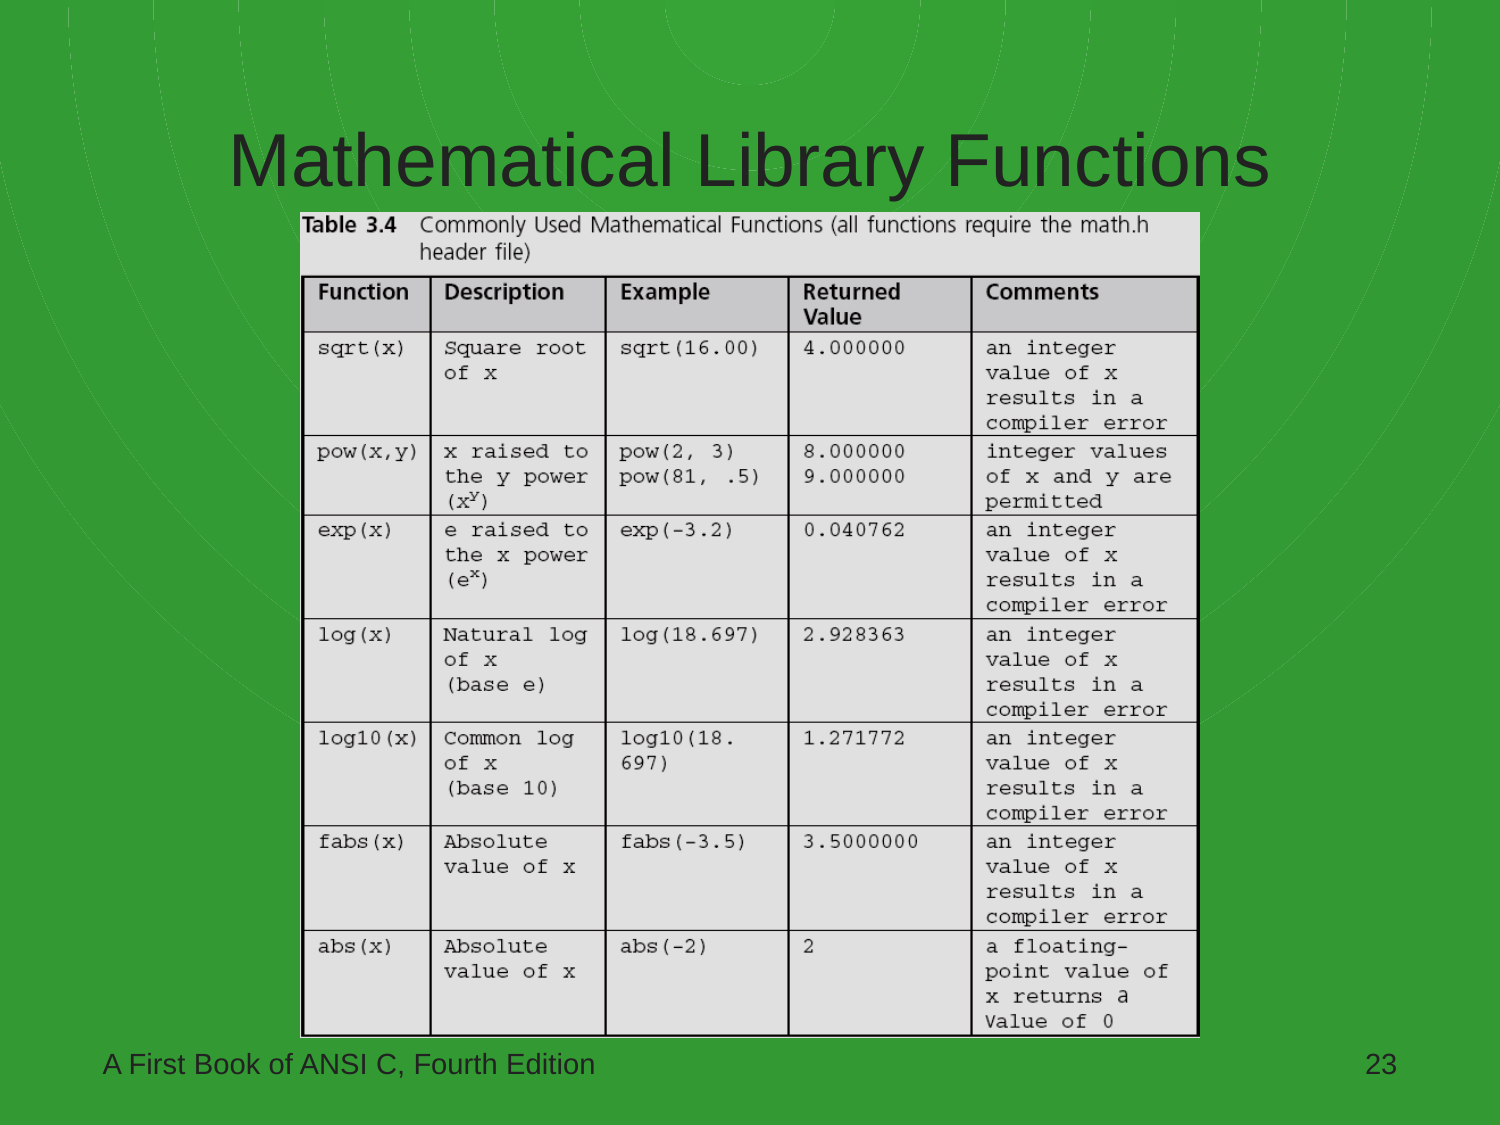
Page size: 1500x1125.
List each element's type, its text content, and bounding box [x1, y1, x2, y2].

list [299, 212, 1201, 1039]
title Mathematical Library Functions [87, 62, 1413, 250]
slide_number 23 [1074, 1037, 1413, 1101]
footer A First Book of ANSI C, Fourth Edition [87, 1037, 1051, 1101]
